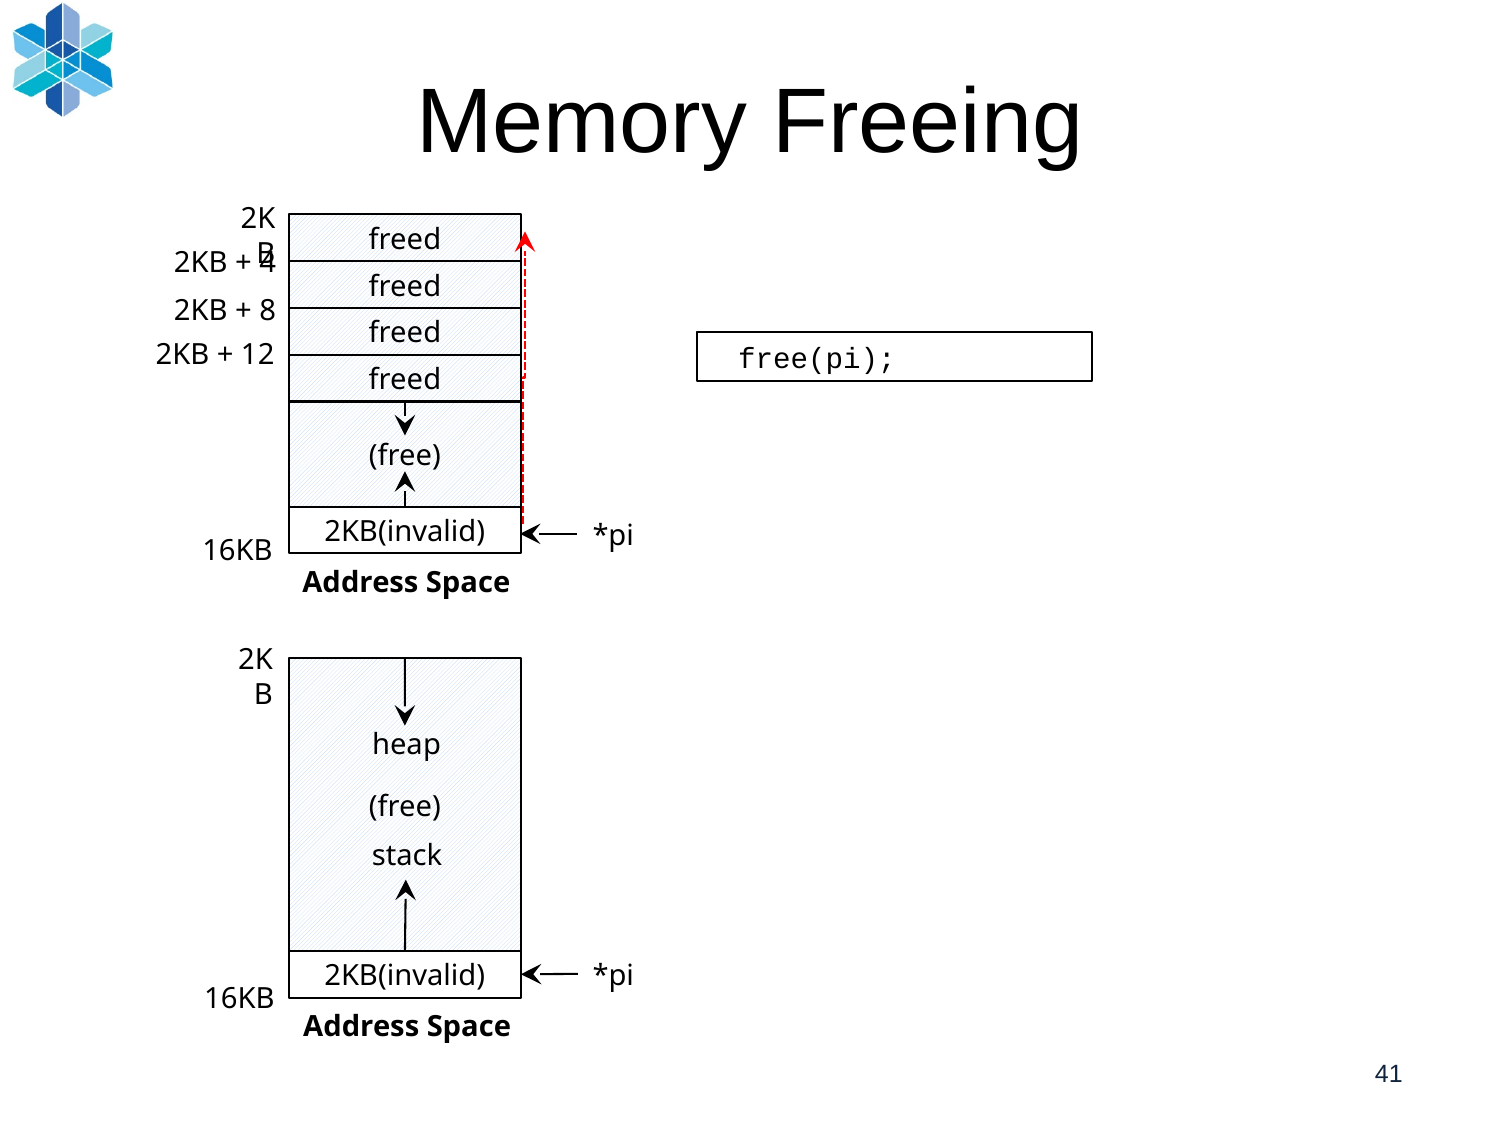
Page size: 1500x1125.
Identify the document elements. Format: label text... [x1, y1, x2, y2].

text_box Address Space [287, 556, 550, 606]
text_box heap [357, 717, 460, 768]
slide_number 41 [1074, 1042, 1425, 1103]
text_box stack [357, 829, 460, 879]
text_box freed [286, 351, 517, 405]
text_box *pi [577, 949, 651, 999]
text_box (free) [286, 655, 524, 948]
text_box 2KB + 12 [135, 328, 290, 378]
text_box 16KB [187, 523, 288, 574]
text_box freed [291, 258, 517, 305]
text_box Address Space [288, 999, 550, 1050]
picture [12, 2, 113, 117]
text_box free(pi); [694, 329, 1096, 384]
text_box 2KB [207, 192, 291, 235]
text_box 2KB(invalid) [286, 948, 524, 999]
text_box 2KB + 8 [137, 283, 291, 334]
text_box 2KB [204, 632, 288, 718]
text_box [522, 231, 526, 524]
text_box 16KB [188, 972, 290, 1023]
text_box freed [291, 211, 524, 258]
text_box *pi [577, 508, 651, 559]
text_box freed [290, 305, 517, 351]
text_box (free) [286, 404, 517, 504]
text_box 2KB(invalid) [286, 504, 524, 556]
text_box 2KB + 4 [137, 235, 291, 283]
title Memory Freeing [74, 44, 1426, 188]
